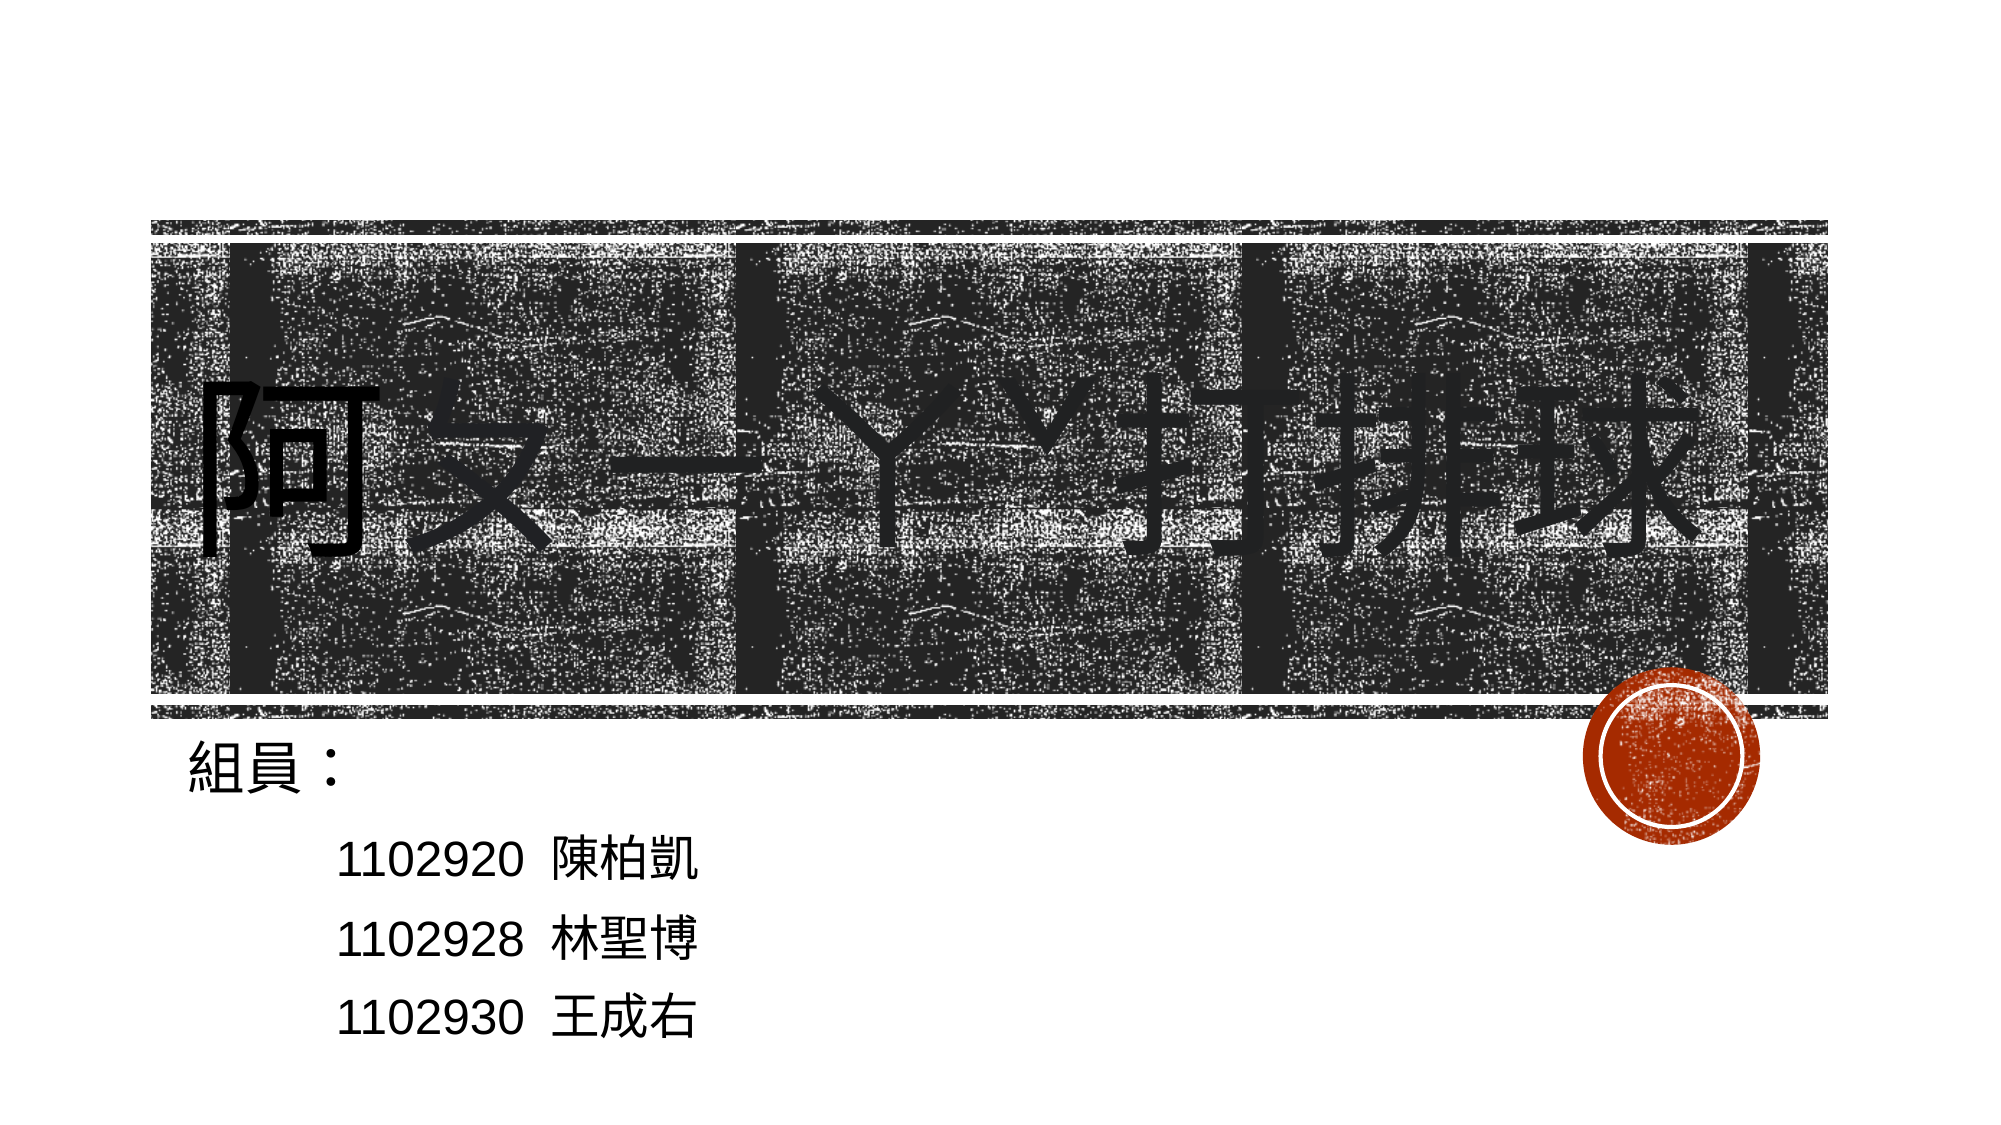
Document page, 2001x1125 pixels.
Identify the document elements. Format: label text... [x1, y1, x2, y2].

text_box 組員： 1102920 陳柏凱 1102928 林聖博 1102930 王成右 [172, 732, 719, 1064]
title 阿ㄆㄧㄚˇ打排球 [172, 234, 1808, 733]
